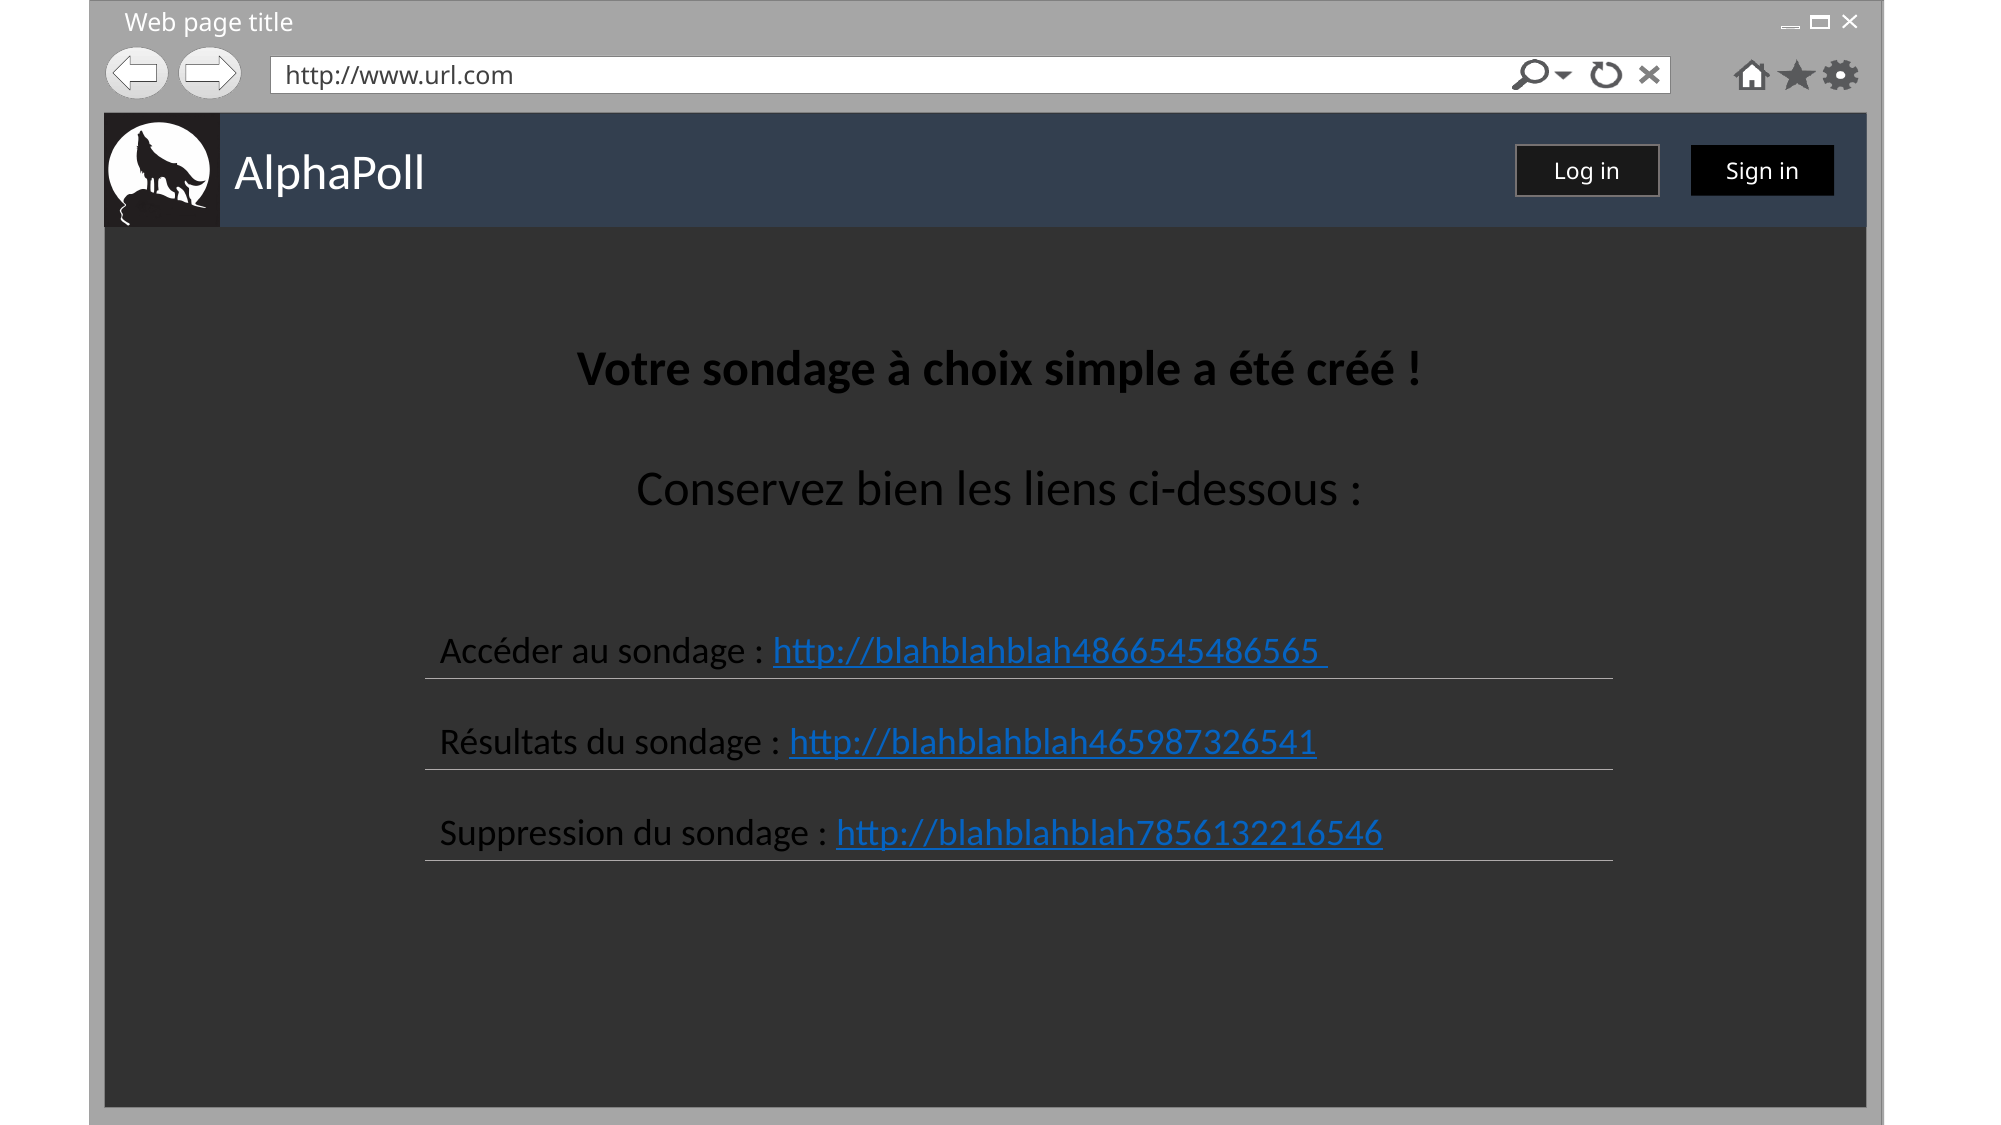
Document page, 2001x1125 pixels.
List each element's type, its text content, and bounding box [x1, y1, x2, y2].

text_box Votre sondage à choix simple a été créé ! Conservez bien les liens ci-dessous : [418, 328, 1582, 524]
picture [1733, 59, 1770, 90]
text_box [424, 709, 1614, 770]
picture [104, 113, 220, 227]
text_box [424, 618, 1614, 679]
picture [1587, 59, 1624, 90]
picture [1777, 59, 1816, 90]
picture [1555, 68, 1572, 82]
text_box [424, 800, 1614, 861]
picture [1822, 59, 1859, 90]
picture [1512, 59, 1549, 90]
